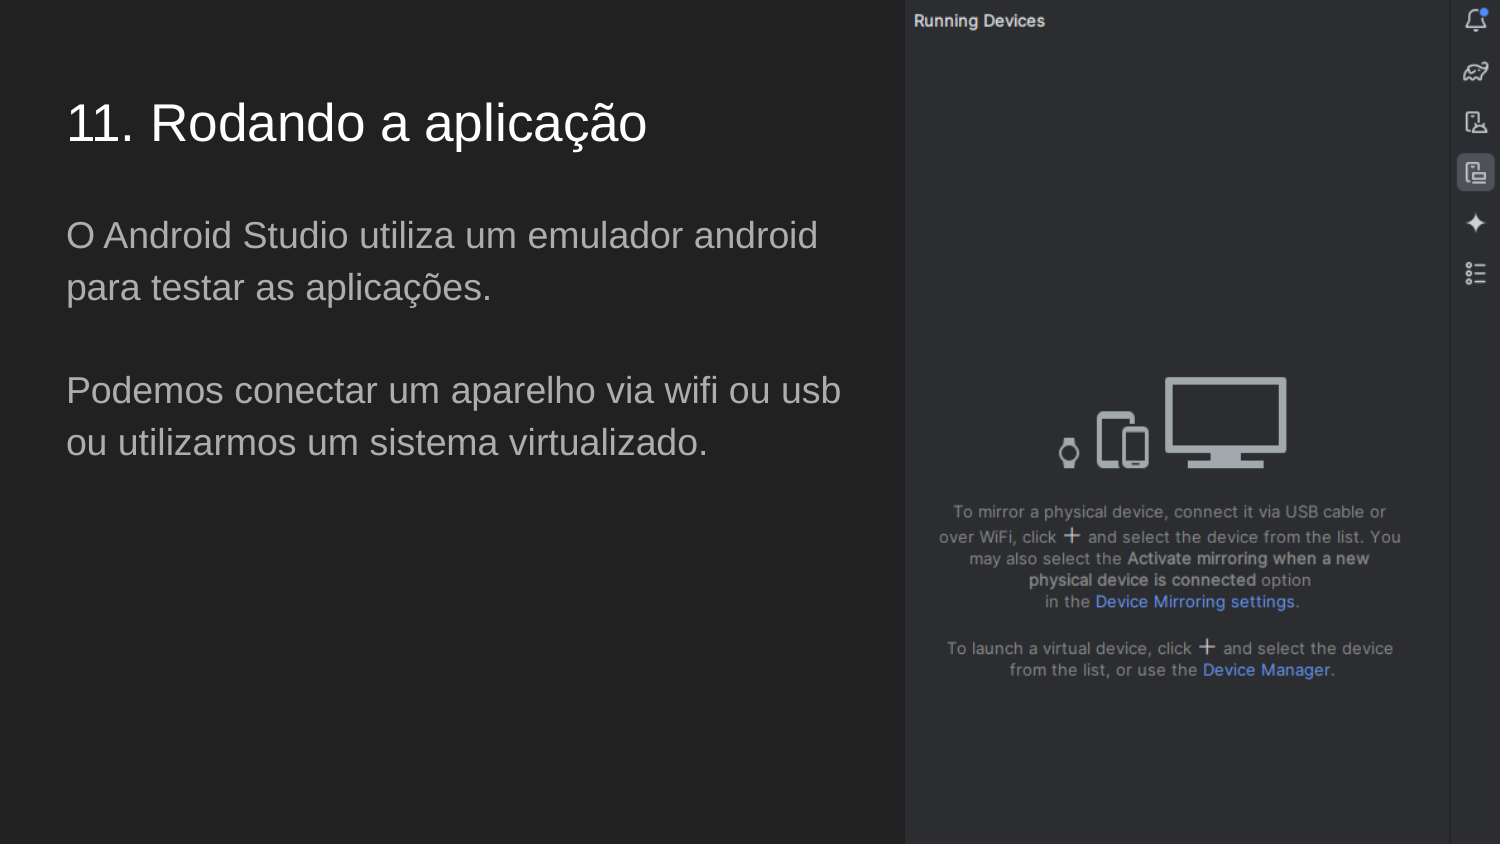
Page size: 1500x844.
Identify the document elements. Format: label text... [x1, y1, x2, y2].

title 11. Rodando a aplicação [51, 72, 899, 167]
list O Android Studio utiliza um emulador android para testar as aplicações. Podemos conectar um aparelho via wifi ou usb ou utilizarmos um sistema virtualizado. [51, 189, 877, 750]
picture [904, 0, 1500, 844]
